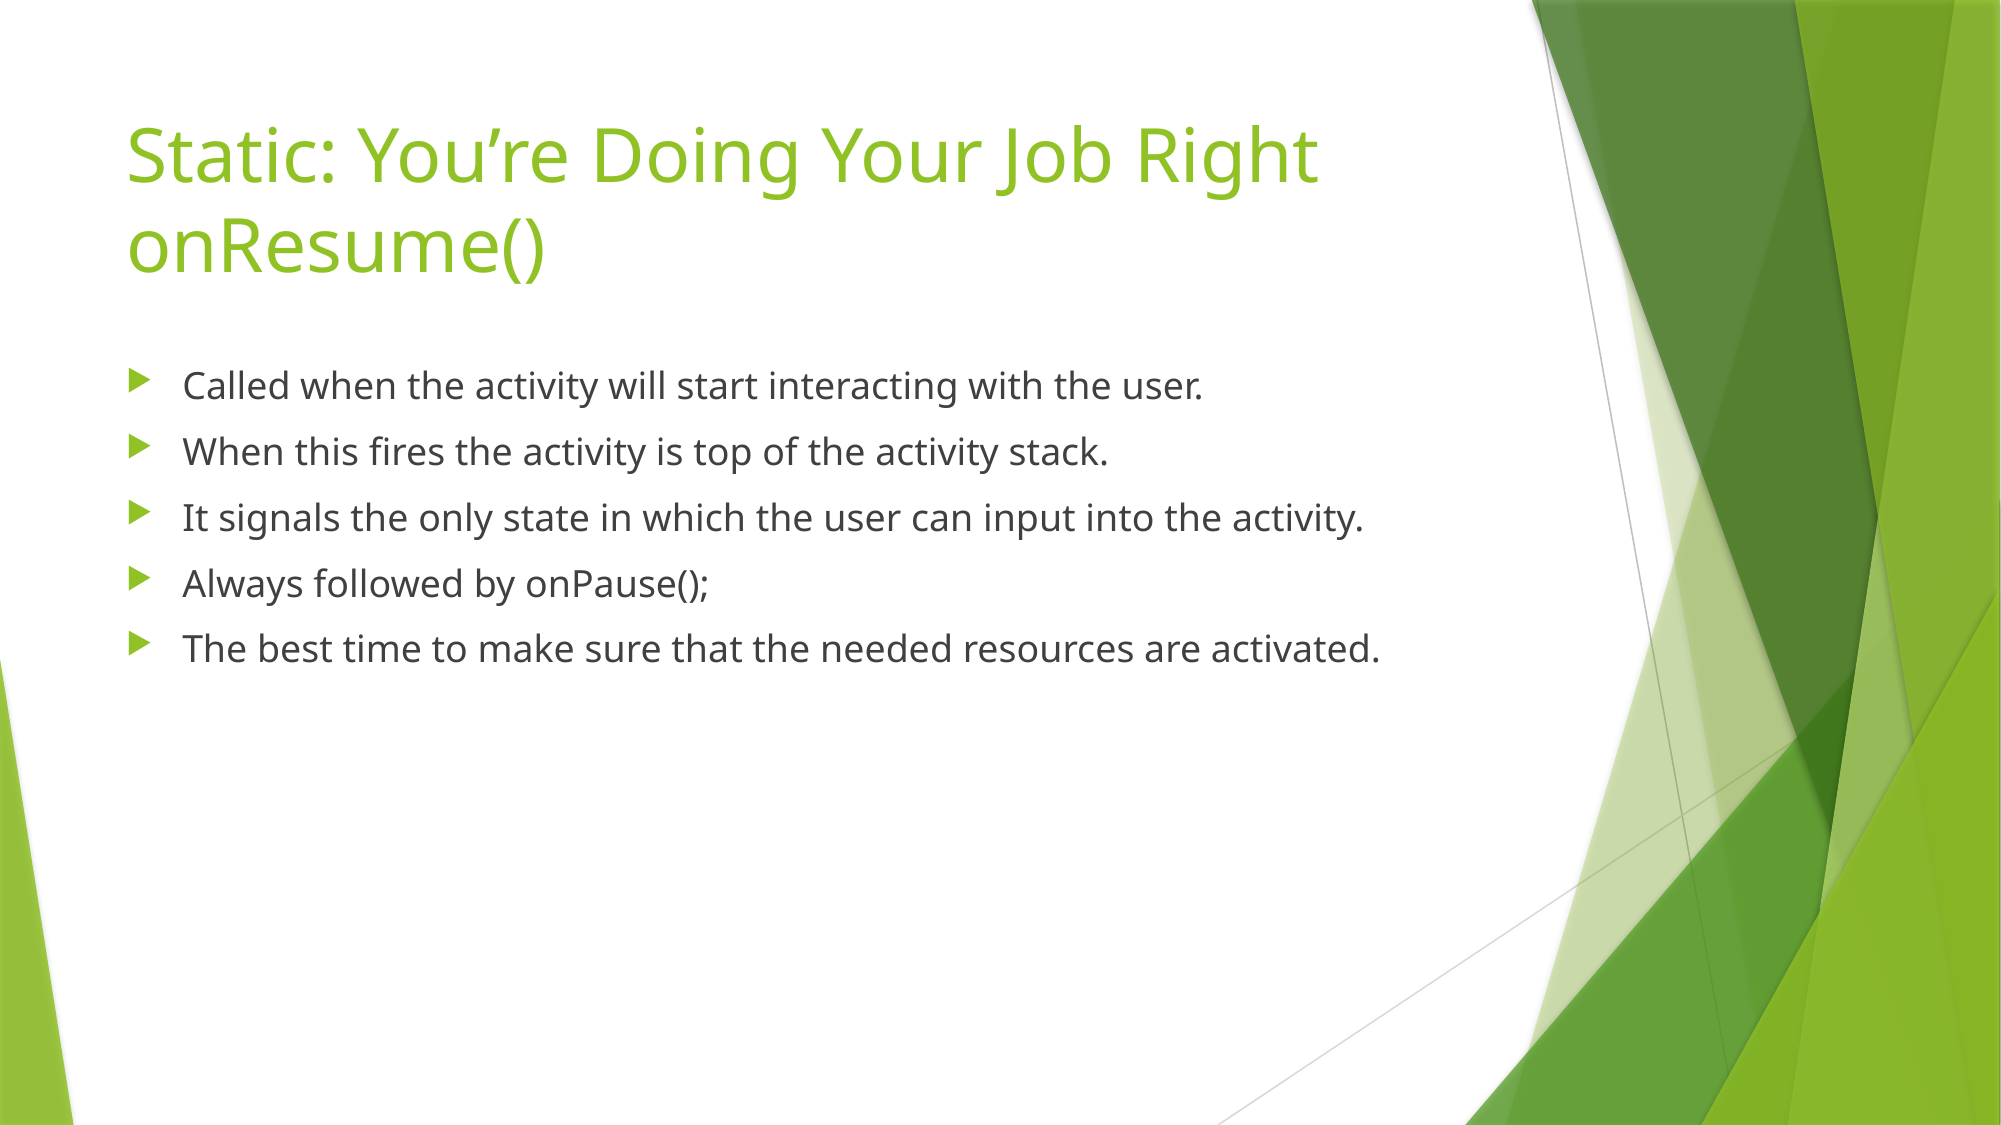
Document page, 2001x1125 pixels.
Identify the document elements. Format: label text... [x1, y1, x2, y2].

list Called when the activity will start interacting with the user. When this fires the activity is top of the activity stack. It signals the only state in which the user can input into the activity. Always followed by onPause(); The best time to make sure that the needed resources are activated. [111, 354, 1522, 992]
title Static: You’re Doing Your Job Right onResume() [111, 99, 1522, 317]
